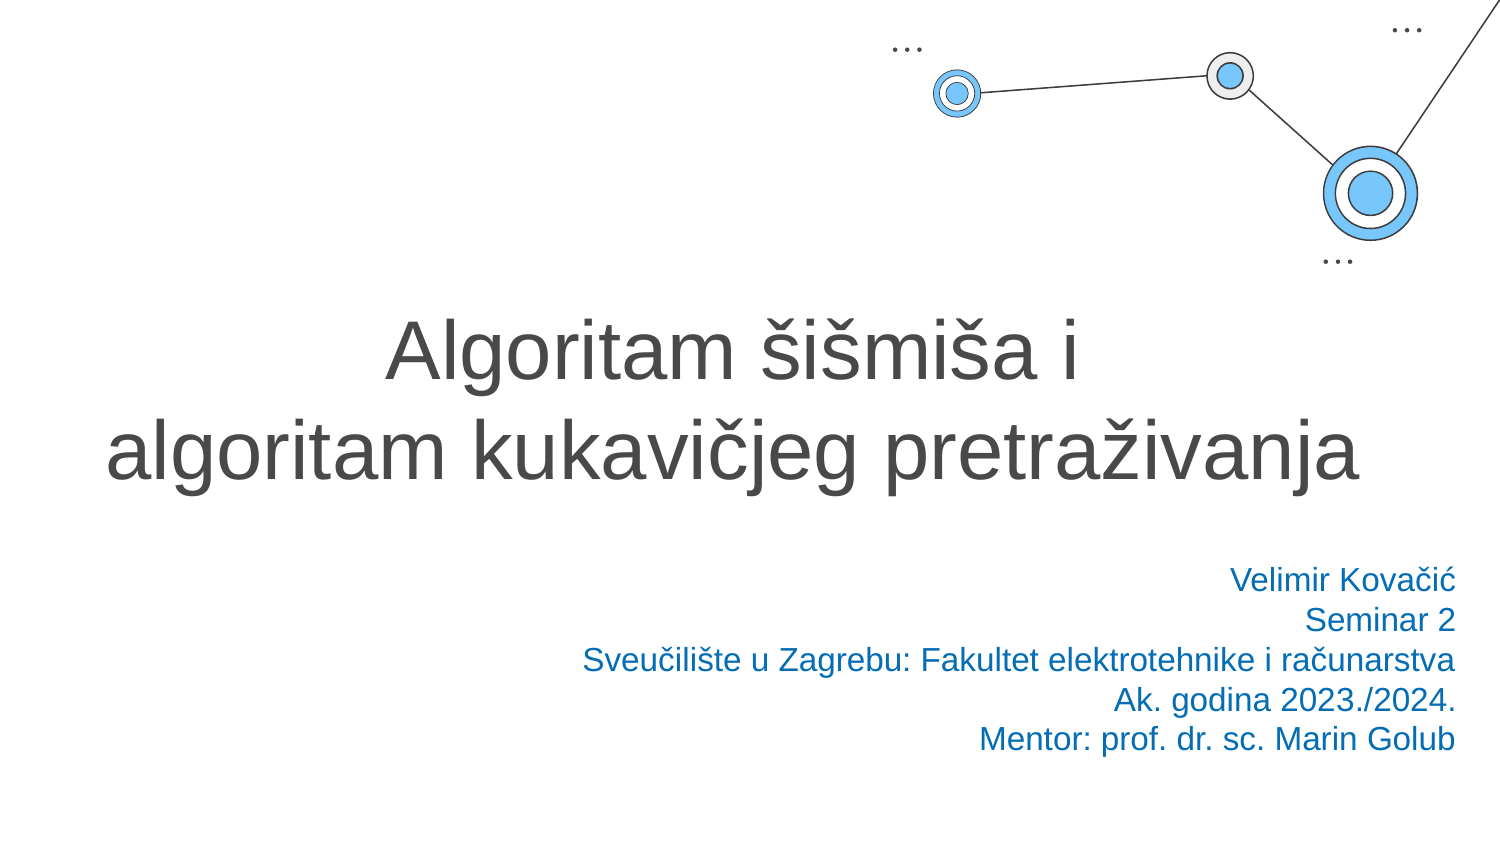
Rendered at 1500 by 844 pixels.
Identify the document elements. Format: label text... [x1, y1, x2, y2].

subtitle Velimir Kovačić Seminar 2 Sveučilište u Zagrebu: Fakultet elektrotehnike i računarstva Ak. godina 2023./2024. Mentor: prof. dr. sc. Marin Golub [166, 542, 1472, 809]
title Algoritam šišmiša i algoritam kukavičjeg pretraživanja [35, 216, 1431, 511]
